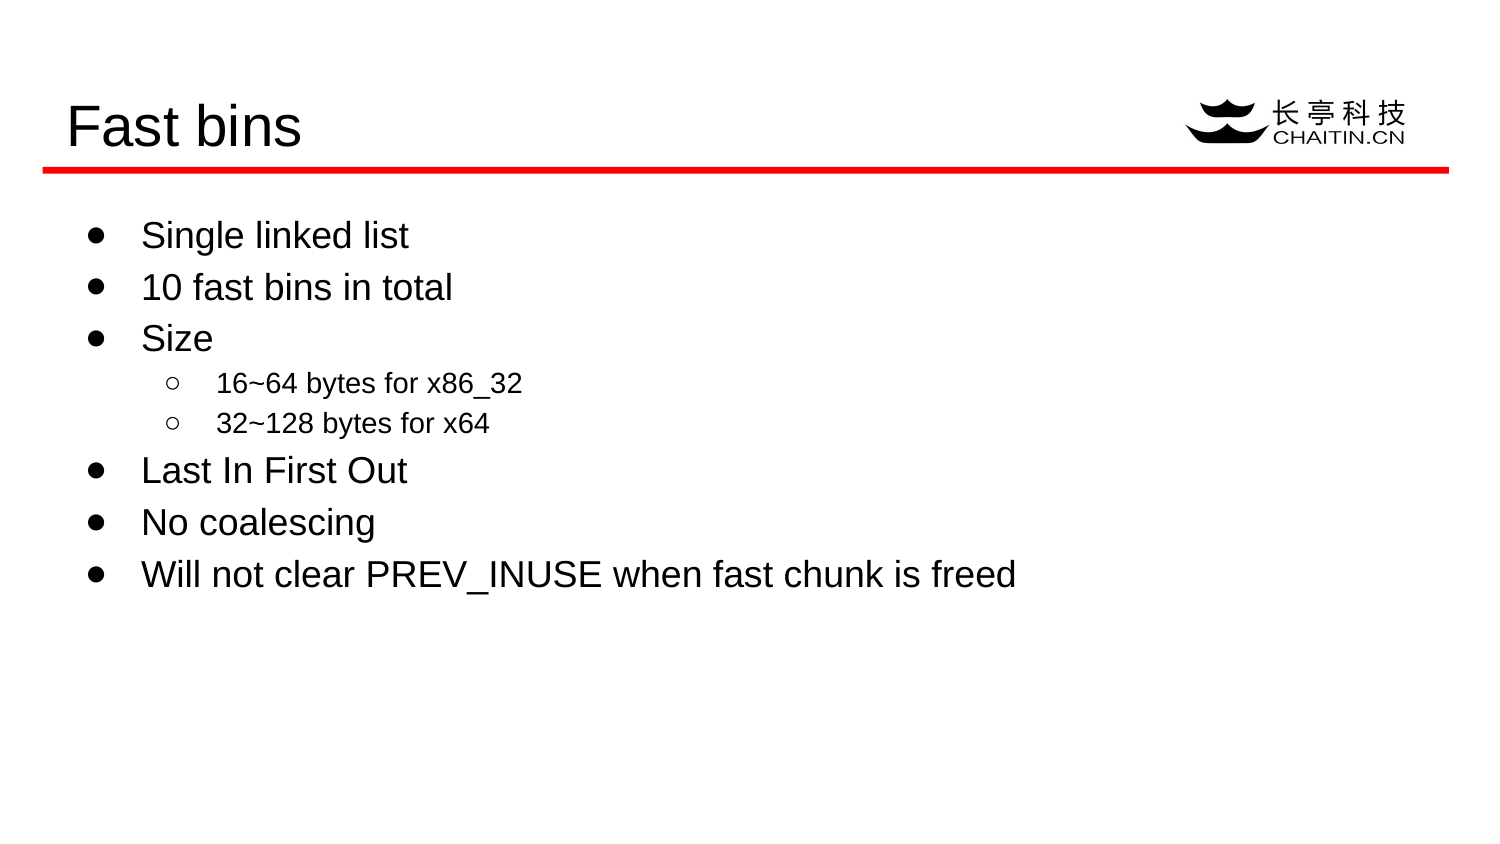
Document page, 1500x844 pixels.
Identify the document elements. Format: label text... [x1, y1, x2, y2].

list Single linked list 10 fast bins in total Size 16~64 bytes for x86_32 32~128 bytes for x64 Last In First Out No coalescing Will not clear PREV_INUSE when fast chunk is freed [51, 189, 1449, 750]
title Fast bins [51, 72, 1449, 167]
